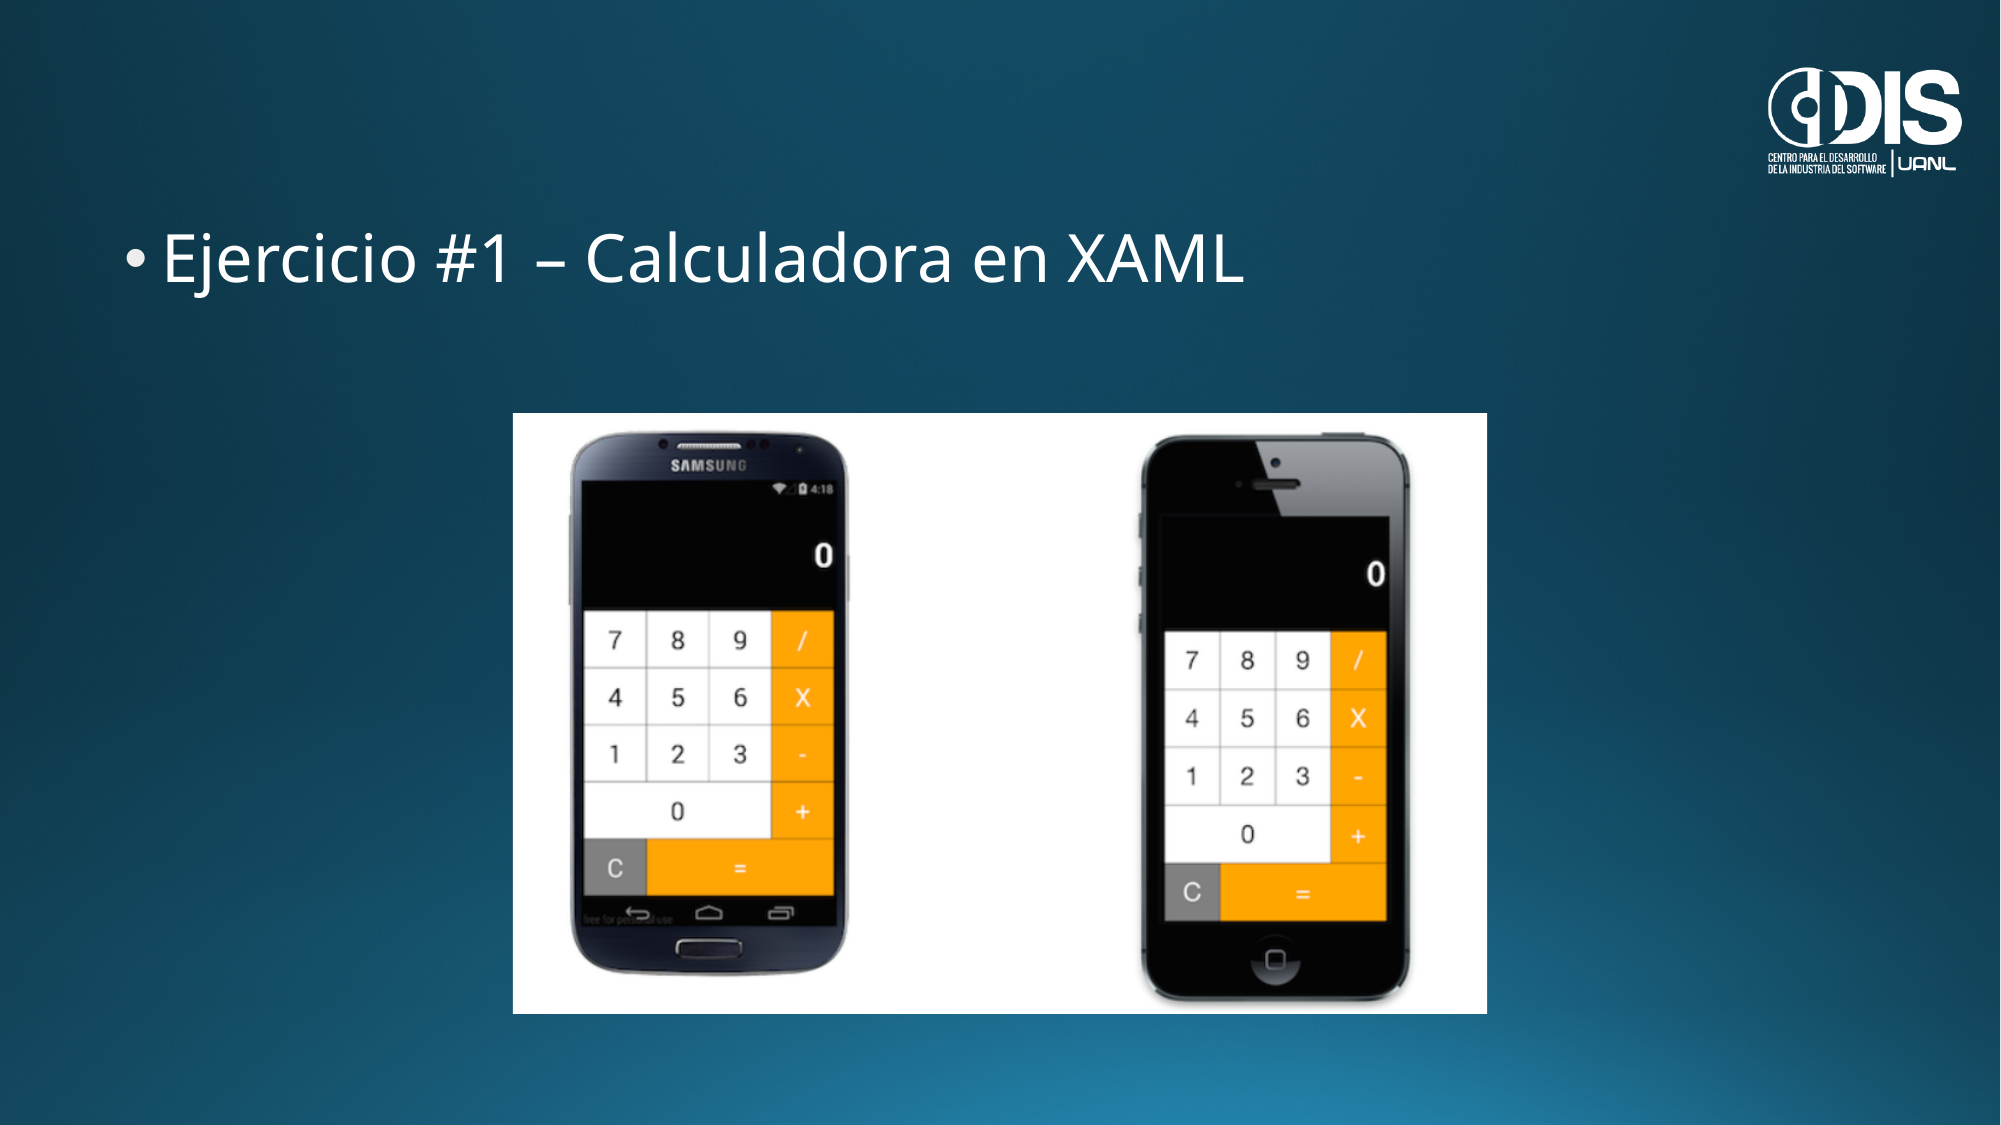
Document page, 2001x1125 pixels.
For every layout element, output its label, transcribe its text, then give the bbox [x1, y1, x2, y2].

picture [0, 0, 2001, 1125]
list Ejercicio #1 – Calculadora en XAML [109, 217, 1863, 1014]
